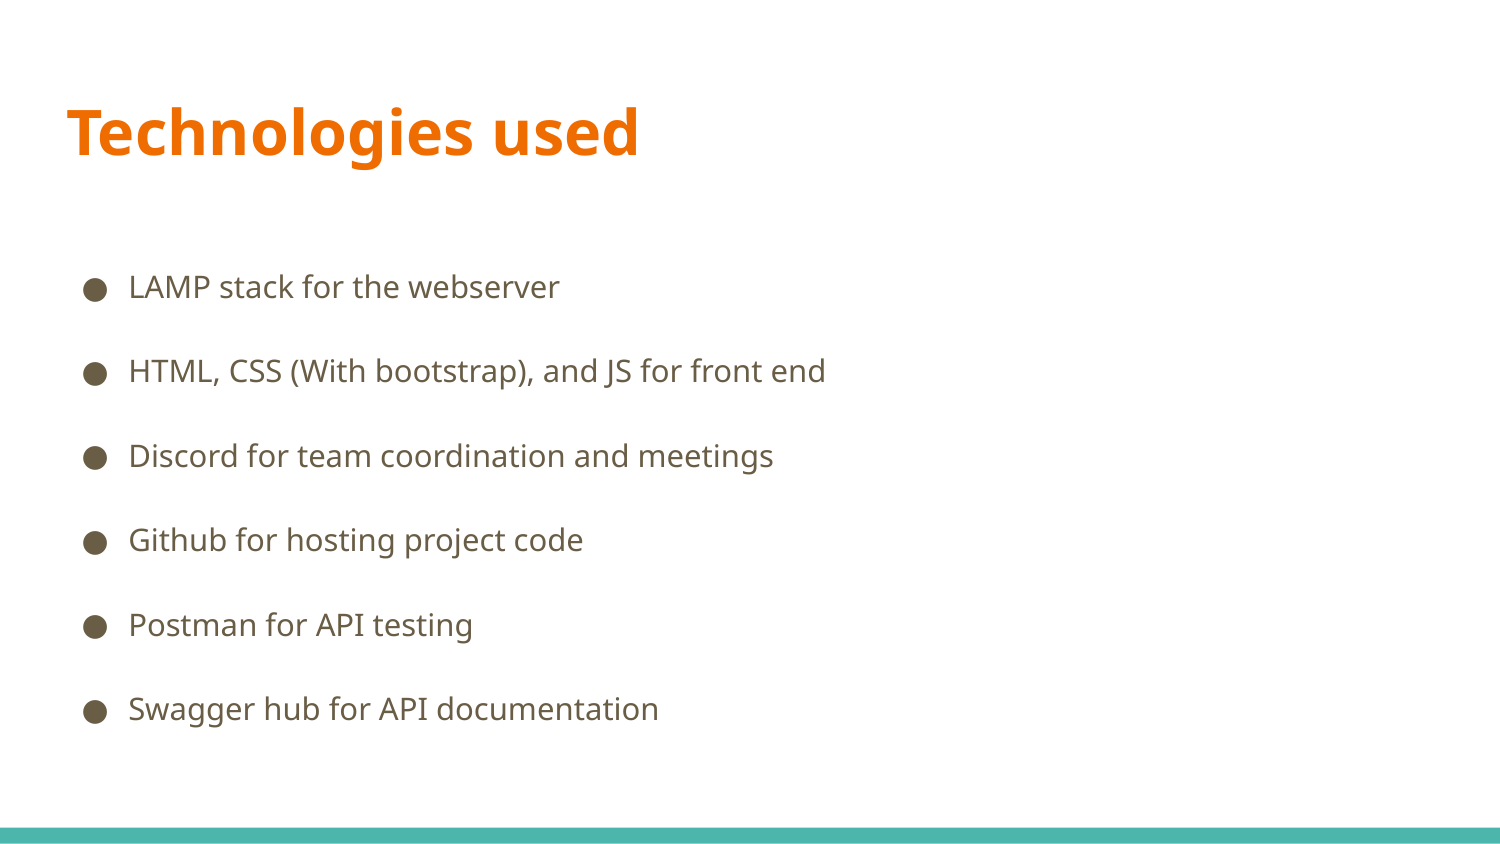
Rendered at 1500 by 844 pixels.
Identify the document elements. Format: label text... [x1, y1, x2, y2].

title Technologies used [51, 72, 1449, 189]
list LAMP stack for the webserver HTML, CSS (With bootstrap), and JS for front end Discord for team coordination and meetings Github for hosting project code Postman for API testing Swagger hub for API documentation [51, 207, 1449, 750]
